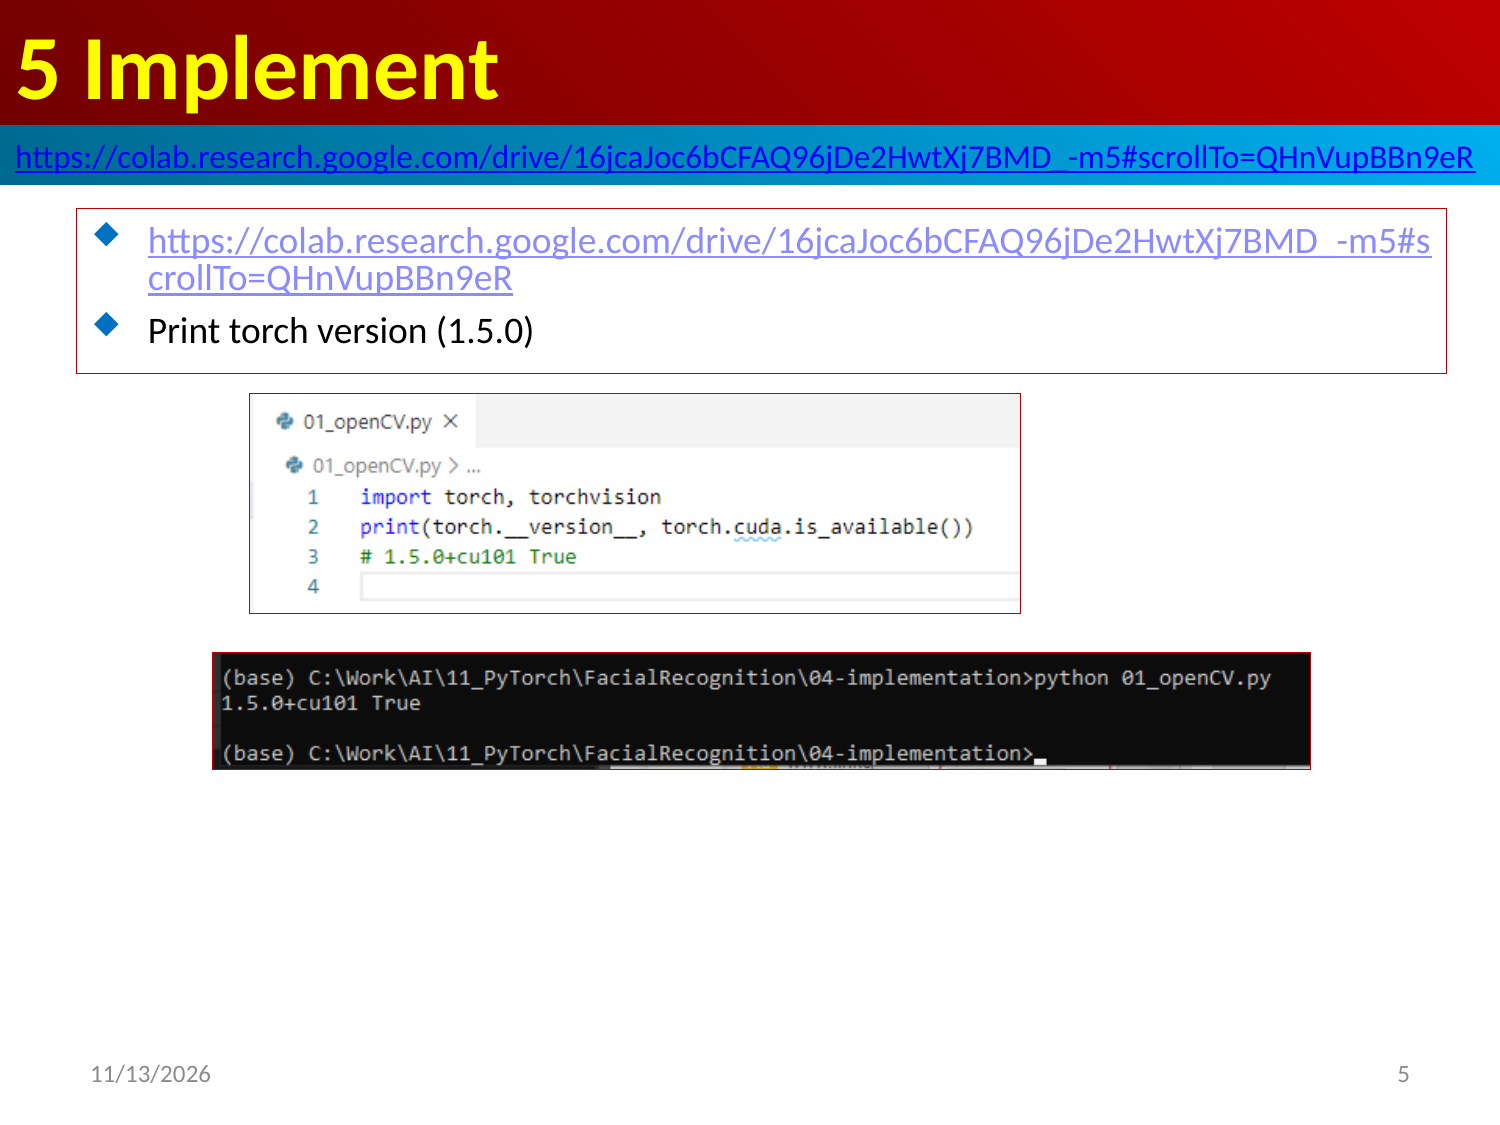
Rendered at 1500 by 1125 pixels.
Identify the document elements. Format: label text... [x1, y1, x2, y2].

subtitle https://colab.research.google.com/drive/16jcaJoc6bCFAQ96jDe2HwtXj7BMD_-m5#scrollTo=QHnVupBBn9eR Print torch version (1.5.0) [76, 208, 1447, 374]
text_box https://colab.research.google.com/drive/16jcaJoc6bCFAQ96jDe2HwtXj7BMD_-m5#scrollTo=QHnVupBBn9eR [0, 125, 1500, 185]
picture [212, 652, 1312, 770]
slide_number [75, 1042, 425, 1103]
picture [249, 393, 1021, 614]
slide_number 5 [1074, 1042, 1425, 1103]
title 5 Implement [0, 0, 1500, 125]
